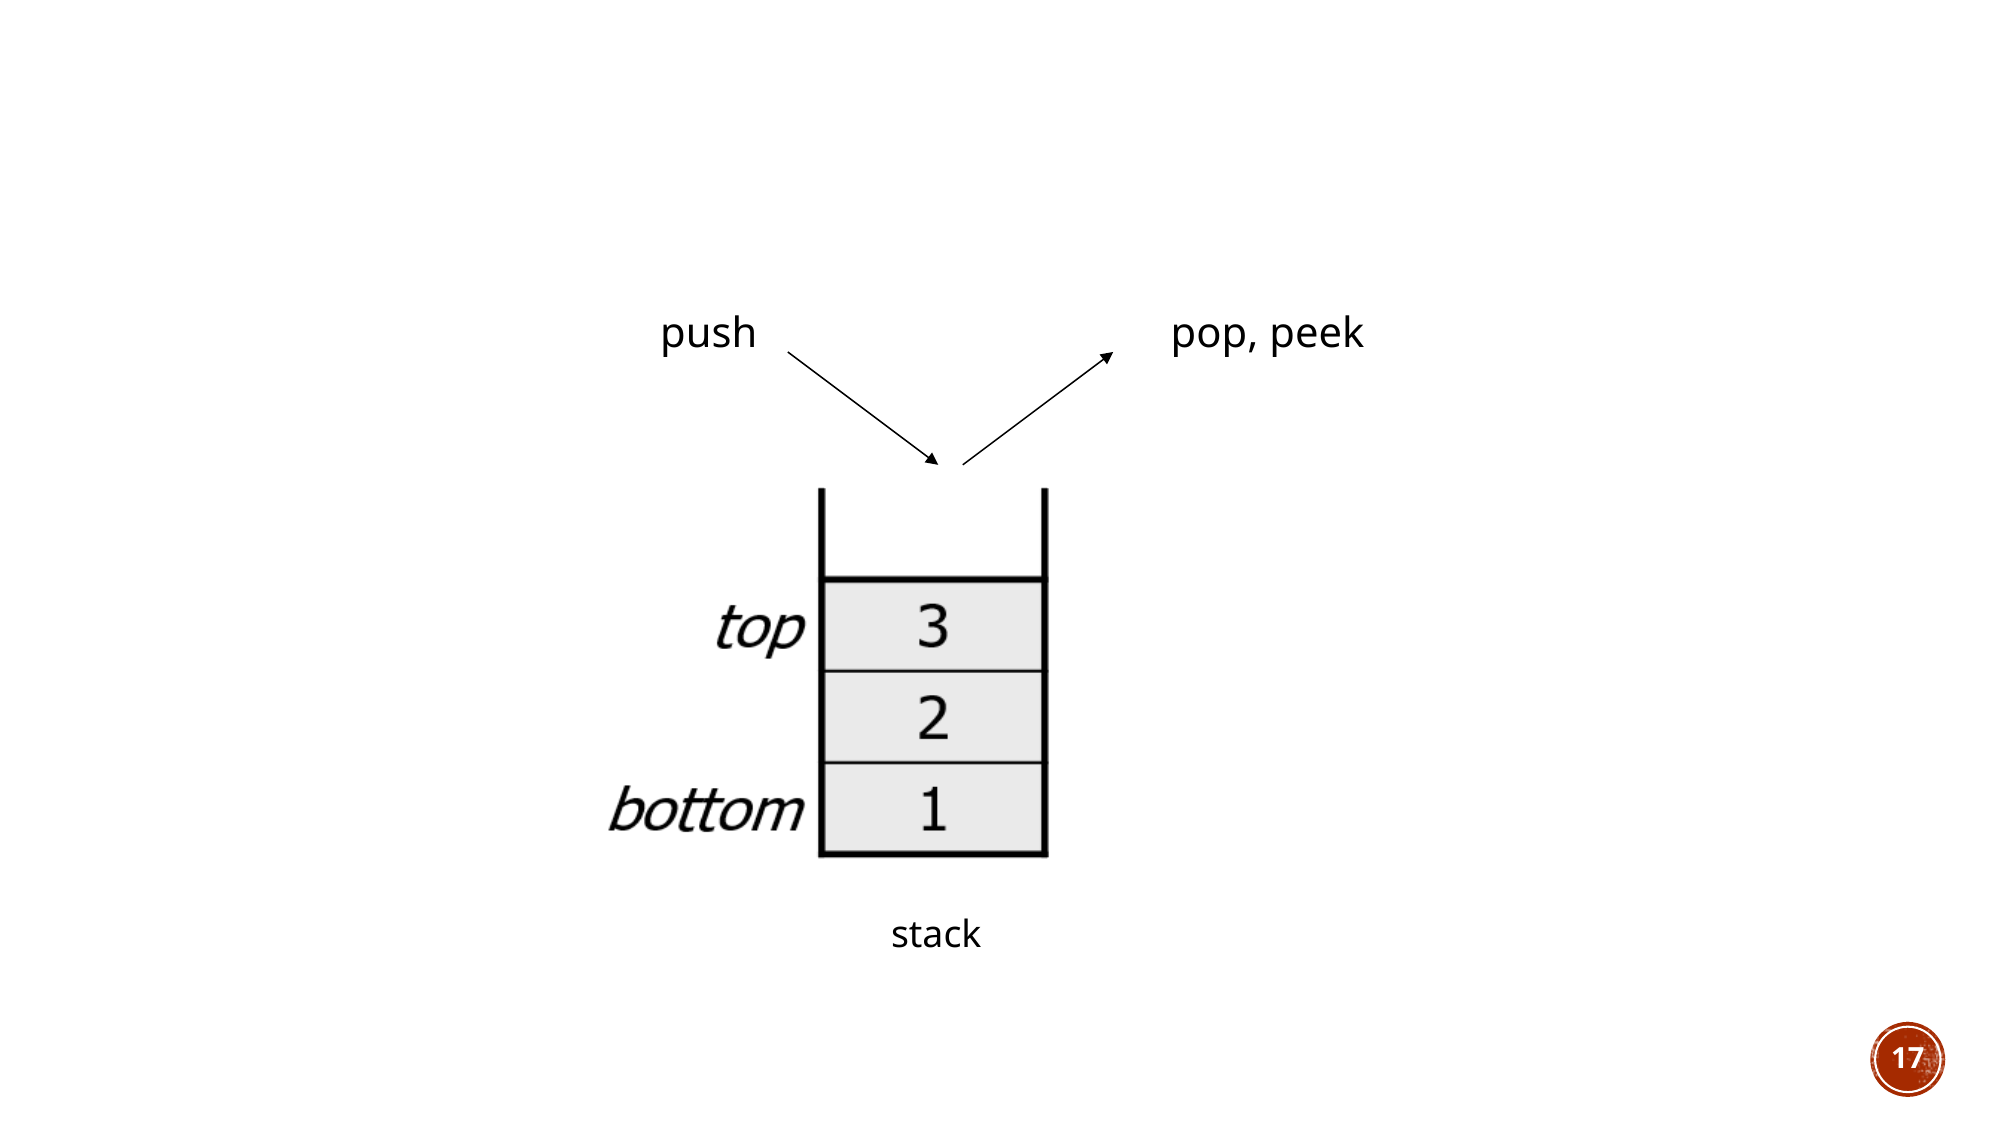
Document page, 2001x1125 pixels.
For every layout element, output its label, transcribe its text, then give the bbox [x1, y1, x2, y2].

text_box [962, 351, 1114, 465]
picture [524, 487, 1052, 880]
text_box pop, peek [1155, 298, 1475, 364]
text_box push [645, 298, 823, 364]
slide_number 17 [1855, 1028, 1961, 1089]
text_box [803, 364, 939, 465]
text_box stack [876, 902, 1050, 962]
